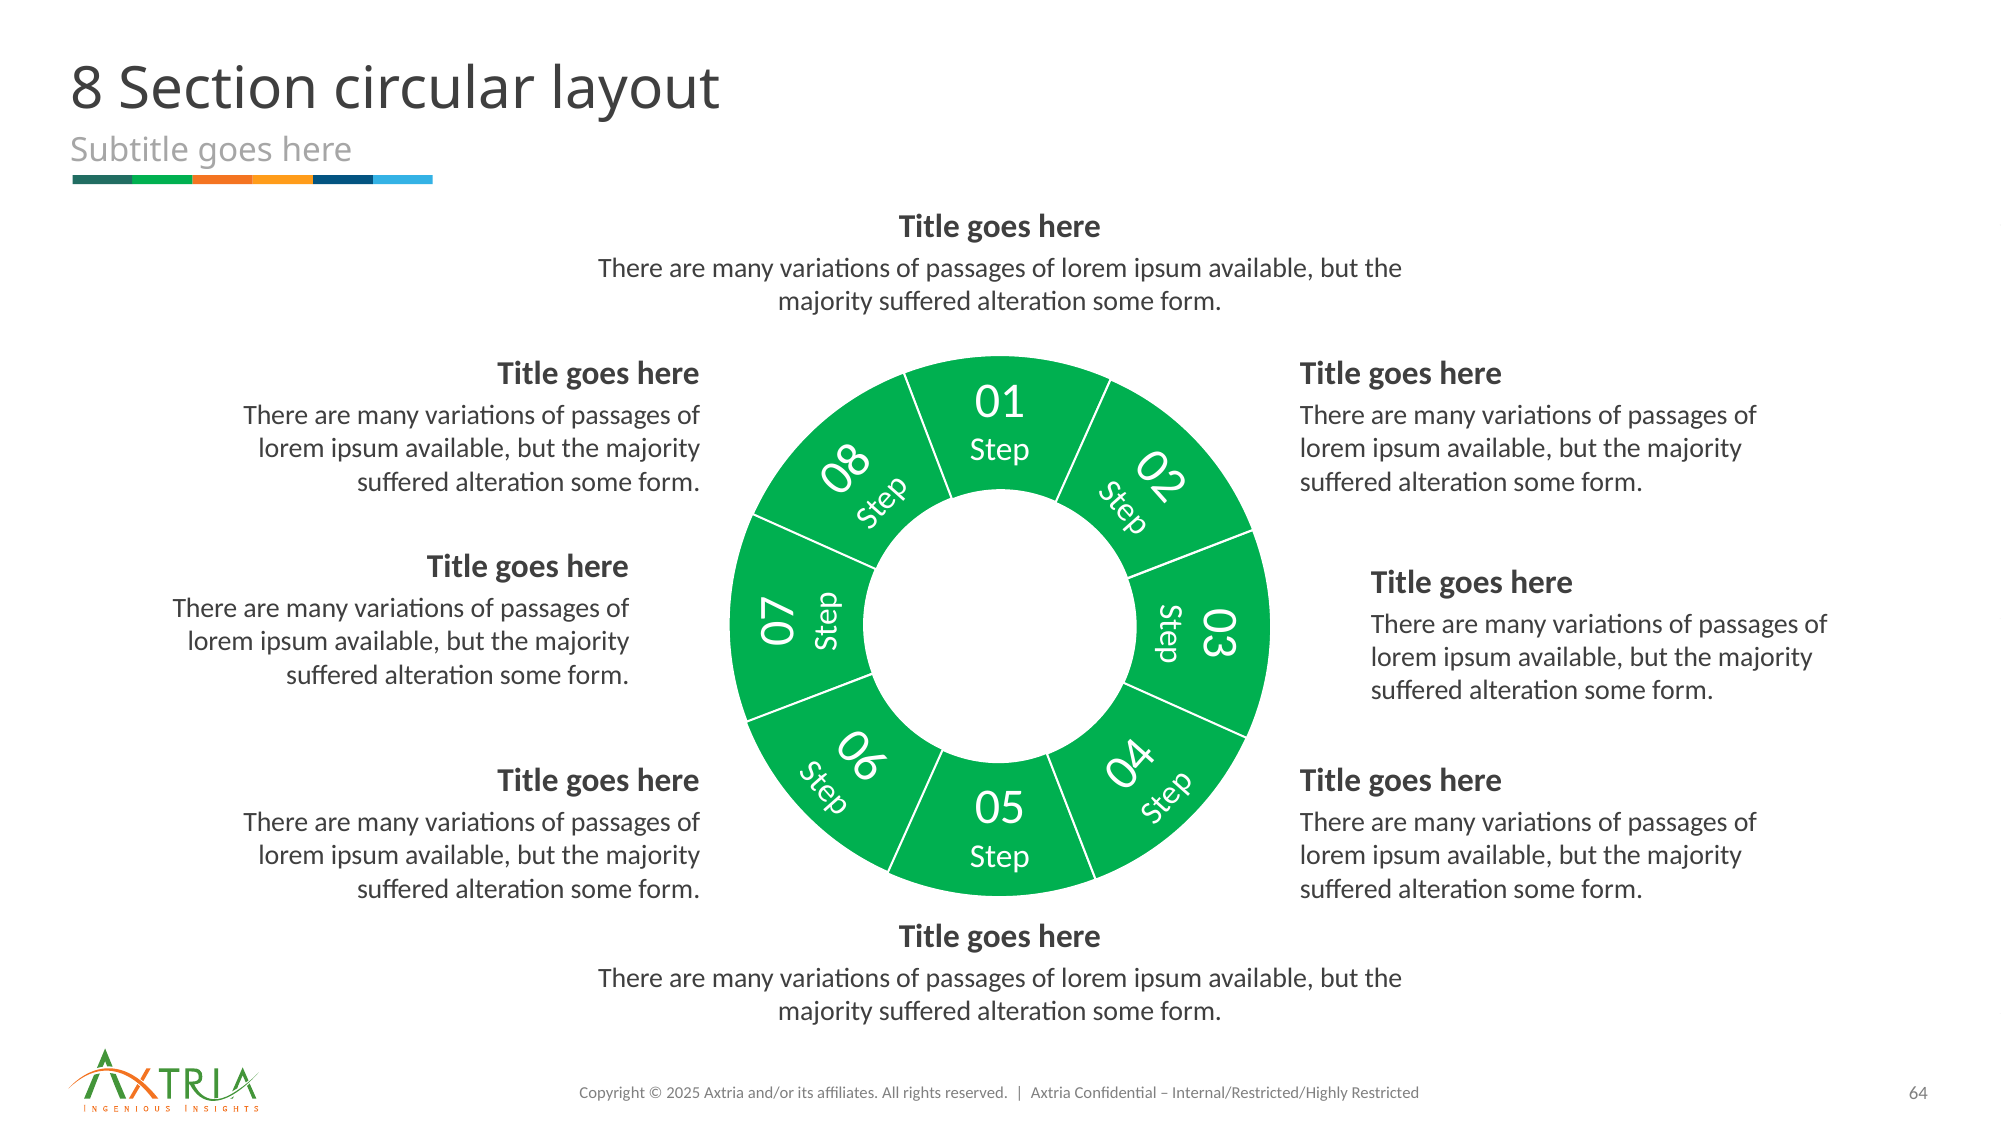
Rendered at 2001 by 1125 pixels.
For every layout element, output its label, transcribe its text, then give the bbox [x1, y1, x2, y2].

subtitle Subtitle goes here [70, 127, 1903, 175]
text_box [752, 372, 952, 569]
text_box 08 Step [784, 408, 930, 552]
text_box 05 Step [955, 766, 1045, 882]
text_box Title goes here There are many variations of passages of lorem ipsum available, but the majority suffered alteration some form. [586, 913, 1414, 1027]
text_box [746, 673, 944, 872]
text_box 04 Step [1069, 703, 1215, 847]
text_box [904, 355, 1112, 502]
text_box [1123, 530, 1272, 739]
text_box 07 Step [735, 576, 851, 667]
text_box Title goes here There are many variations of passages of lorem ipsum available, but the majority suffered alteration some form. [166, 544, 630, 690]
text_box Title goes here There are many variations of passages of lorem ipsum available, but the majority suffered alteration some form. [1370, 560, 1834, 706]
text_box 06 Step [777, 694, 923, 839]
text_box Title goes here There are many variations of passages of lorem ipsum available, but the majority suffered alteration some form. [237, 758, 700, 904]
text_box [728, 514, 877, 721]
text_box Title goes here There are many variations of passages of lorem ipsum available, but the majority suffered alteration some form. [237, 351, 700, 497]
title 8 Section circular layout [70, 0, 1900, 127]
text_box 01 Step [955, 360, 1045, 475]
text_box [1046, 682, 1247, 880]
text_box Title goes here There are many variations of passages of lorem ipsum available, but the majority suffered alteration some form. [586, 203, 1414, 317]
text_box [1055, 379, 1254, 579]
text_box 02 Step [1076, 414, 1222, 558]
text_box Title goes here There are many variations of passages of lorem ipsum available, but the majority suffered alteration some form. [1299, 351, 1763, 497]
text_box 03 Step [1146, 589, 1262, 679]
text_box [887, 749, 1095, 898]
text_box Title goes here There are many variations of passages of lorem ipsum available, but the majority suffered alteration some form. [1299, 758, 1763, 904]
